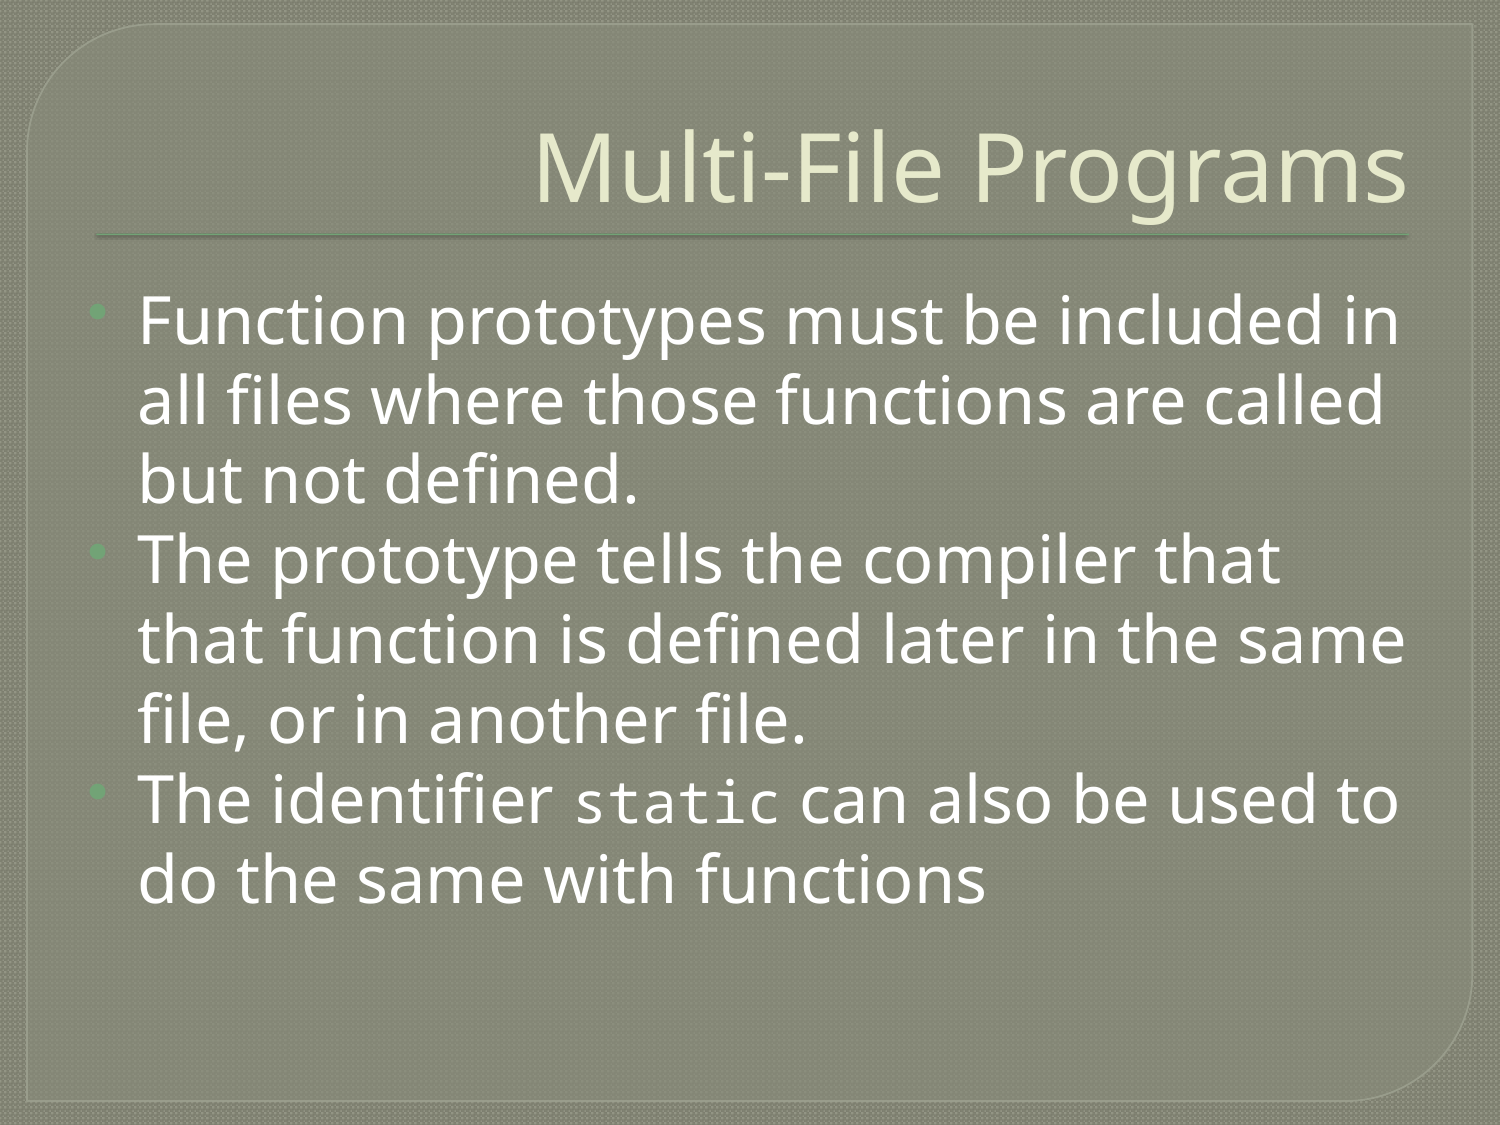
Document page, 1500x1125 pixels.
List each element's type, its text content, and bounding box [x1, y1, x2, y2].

title Multi-File Programs [75, 41, 1425, 230]
list Function prototypes must be included in all files where those functions are called but not defined. The prototype tells the compiler that that function is defined later in the same file, or in another file. The identifier static can also be used to do the same with functions [75, 270, 1425, 1013]
